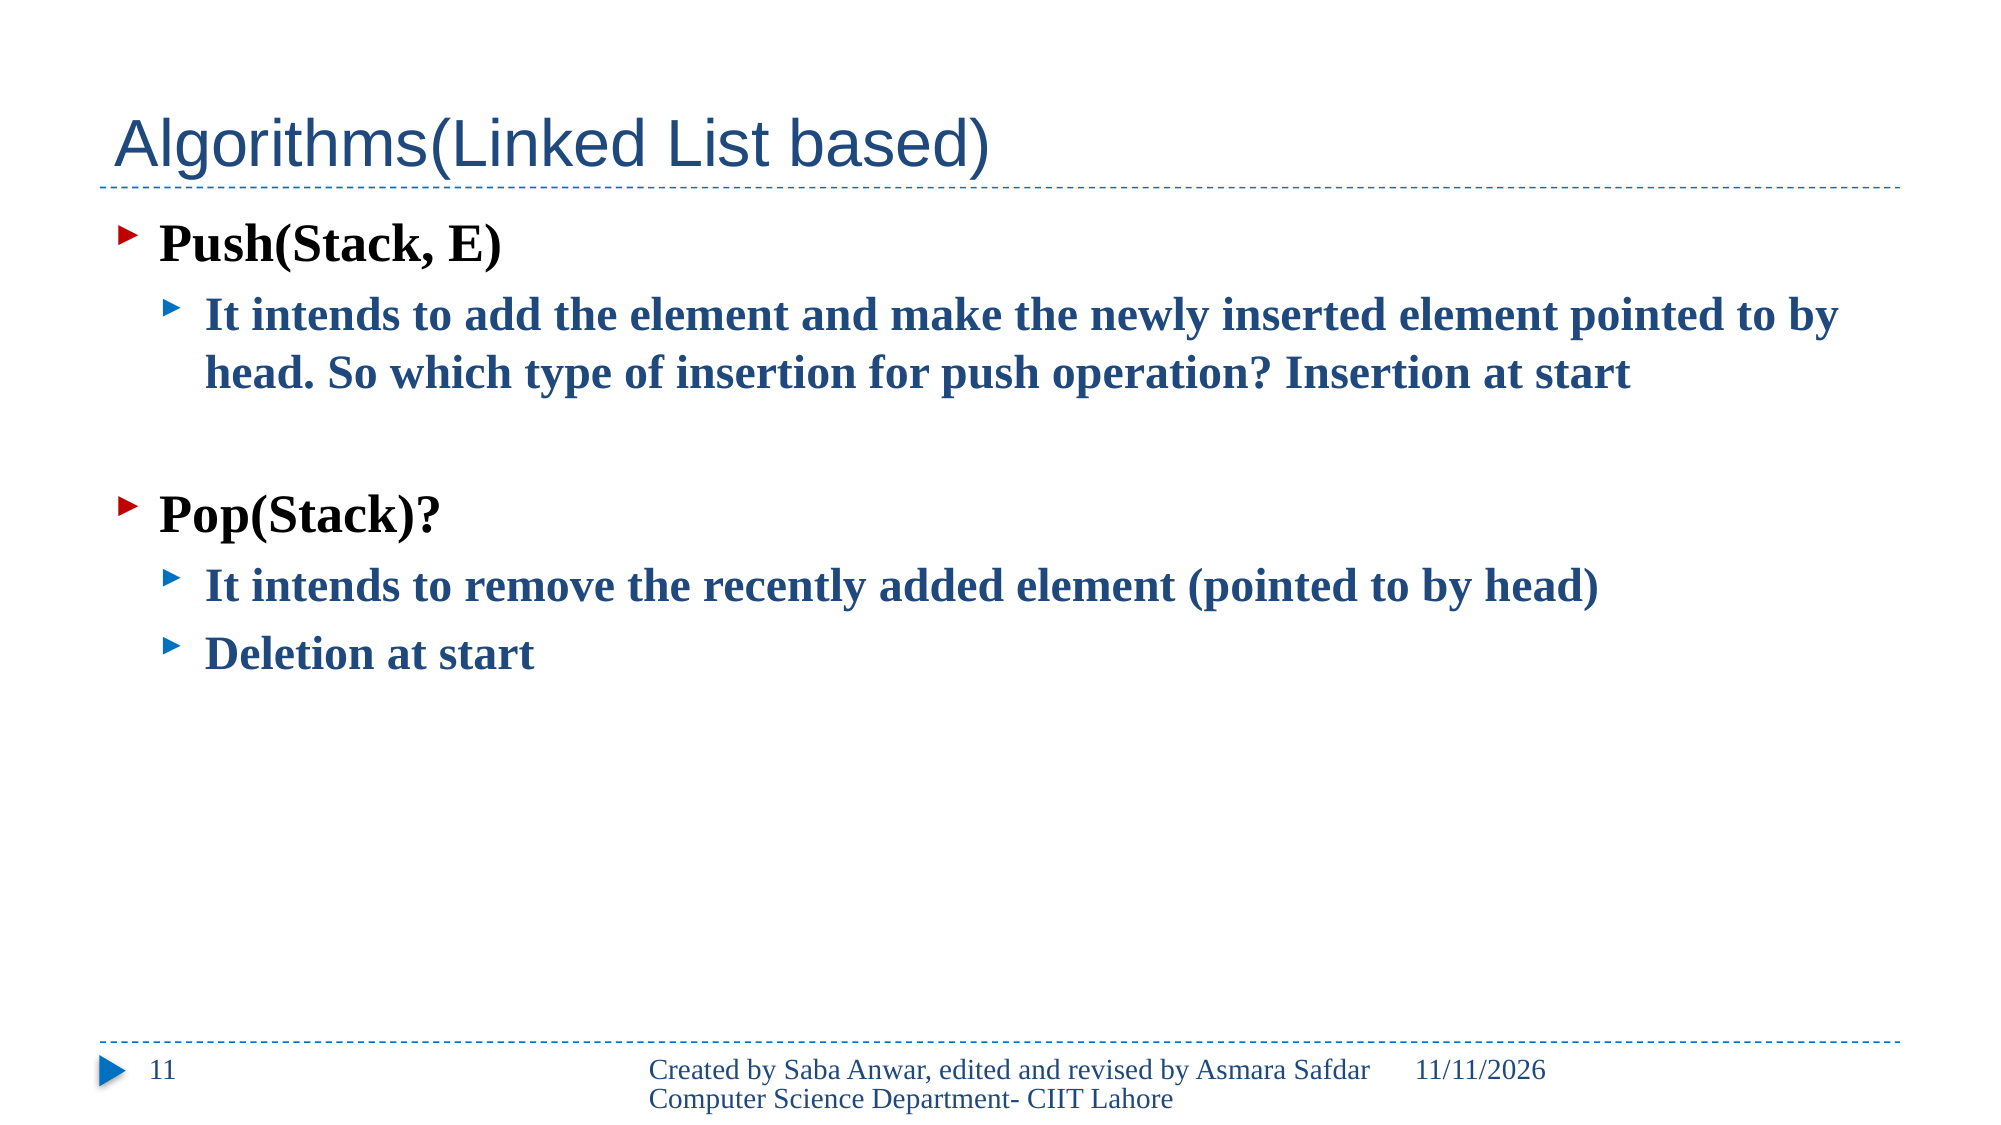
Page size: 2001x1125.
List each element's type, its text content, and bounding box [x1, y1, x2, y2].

footer Created by Saba Anwar, edited and revised by Asmara Safdar Computer Science Department- CIIT Lahore [634, 1042, 1401, 1103]
list Push(Stack, E) It intends to add the element and make the newly inserted element pointed to by head. So which type of insertion for push operation? Insertion at start Pop(Stack)? It intends to remove the recently added element (pointed to by head) Deletion at start [99, 200, 1900, 1010]
title Algorithms(Linked List based) [99, 24, 1900, 188]
slide_number 11 [133, 1042, 568, 1103]
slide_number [1401, 1042, 1901, 1103]
